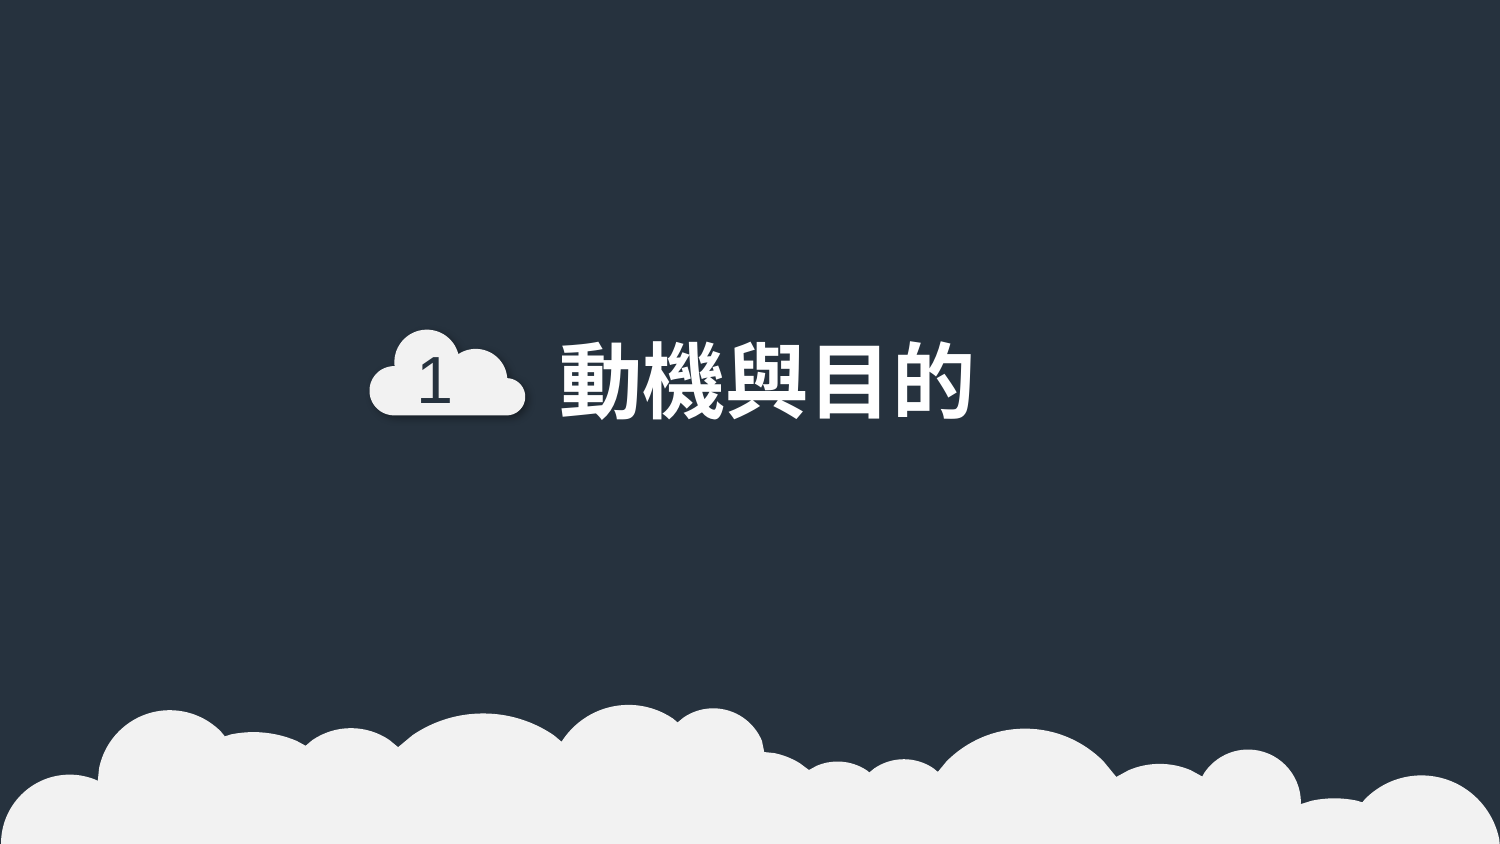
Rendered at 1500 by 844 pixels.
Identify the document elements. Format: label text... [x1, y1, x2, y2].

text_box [369, 329, 526, 426]
text_box 動機與目的 [544, 322, 991, 437]
text_box [0, 703, 1500, 844]
